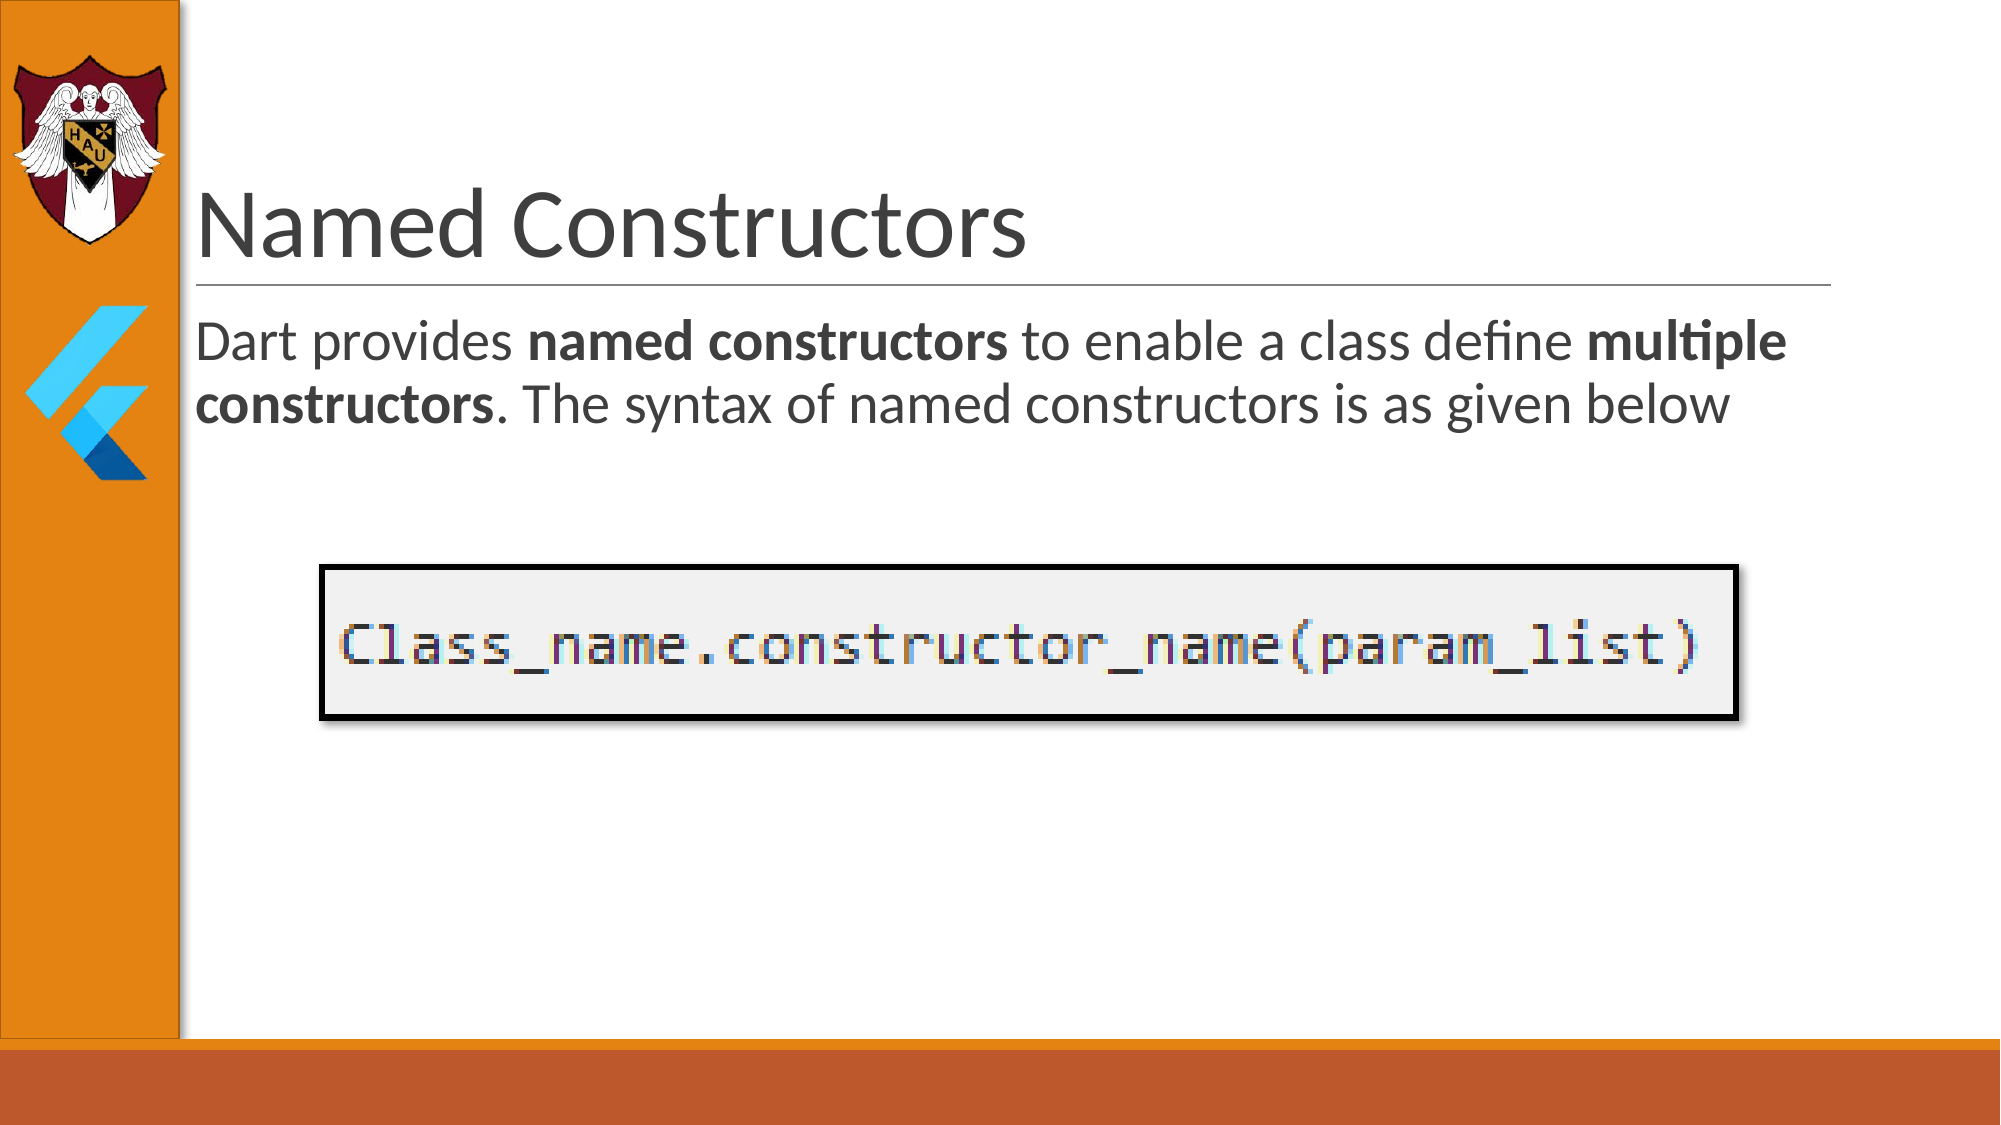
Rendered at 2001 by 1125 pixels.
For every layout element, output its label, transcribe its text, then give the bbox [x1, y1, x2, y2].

list Dart provides named constructors to enable a class define multiple constructors. The syntax of named constructors is as given below [180, 302, 1830, 963]
title Named Constructors [180, 47, 1830, 285]
picture [7, 302, 165, 483]
picture [324, 569, 1734, 715]
picture [10, 46, 169, 250]
